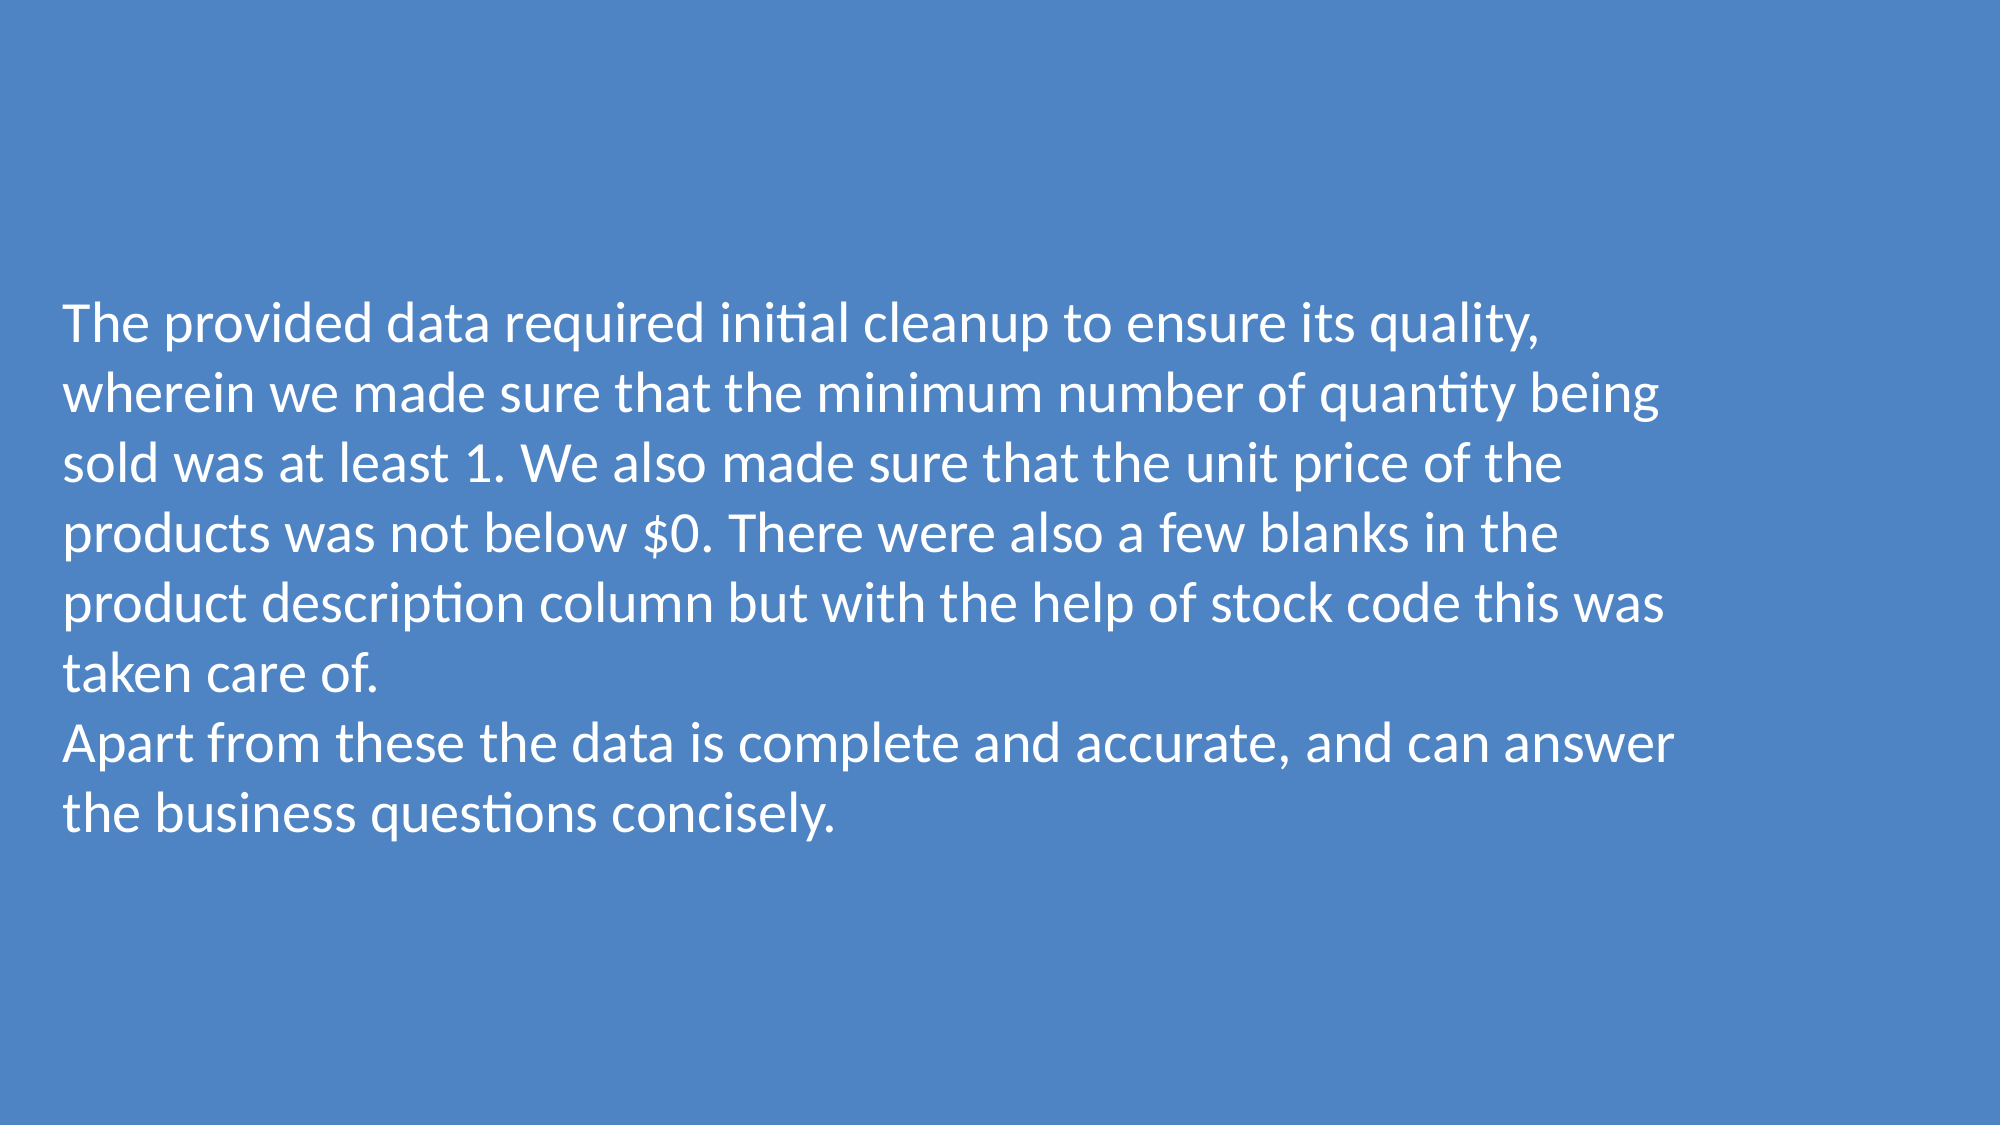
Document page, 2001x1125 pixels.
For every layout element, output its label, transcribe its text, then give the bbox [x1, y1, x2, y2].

text_box The provided data required initial cleanup to ensure its quality, wherein we made sure that the minimum number of quantity being sold was at least 1. We also made sure that the unit price of the products was not below $0. There were also a few blanks in the product description column but with the help of stock code this was taken care of. Apart from these the data is complete and accurate, and can answer the business questions concisely. [48, 276, 1707, 852]
